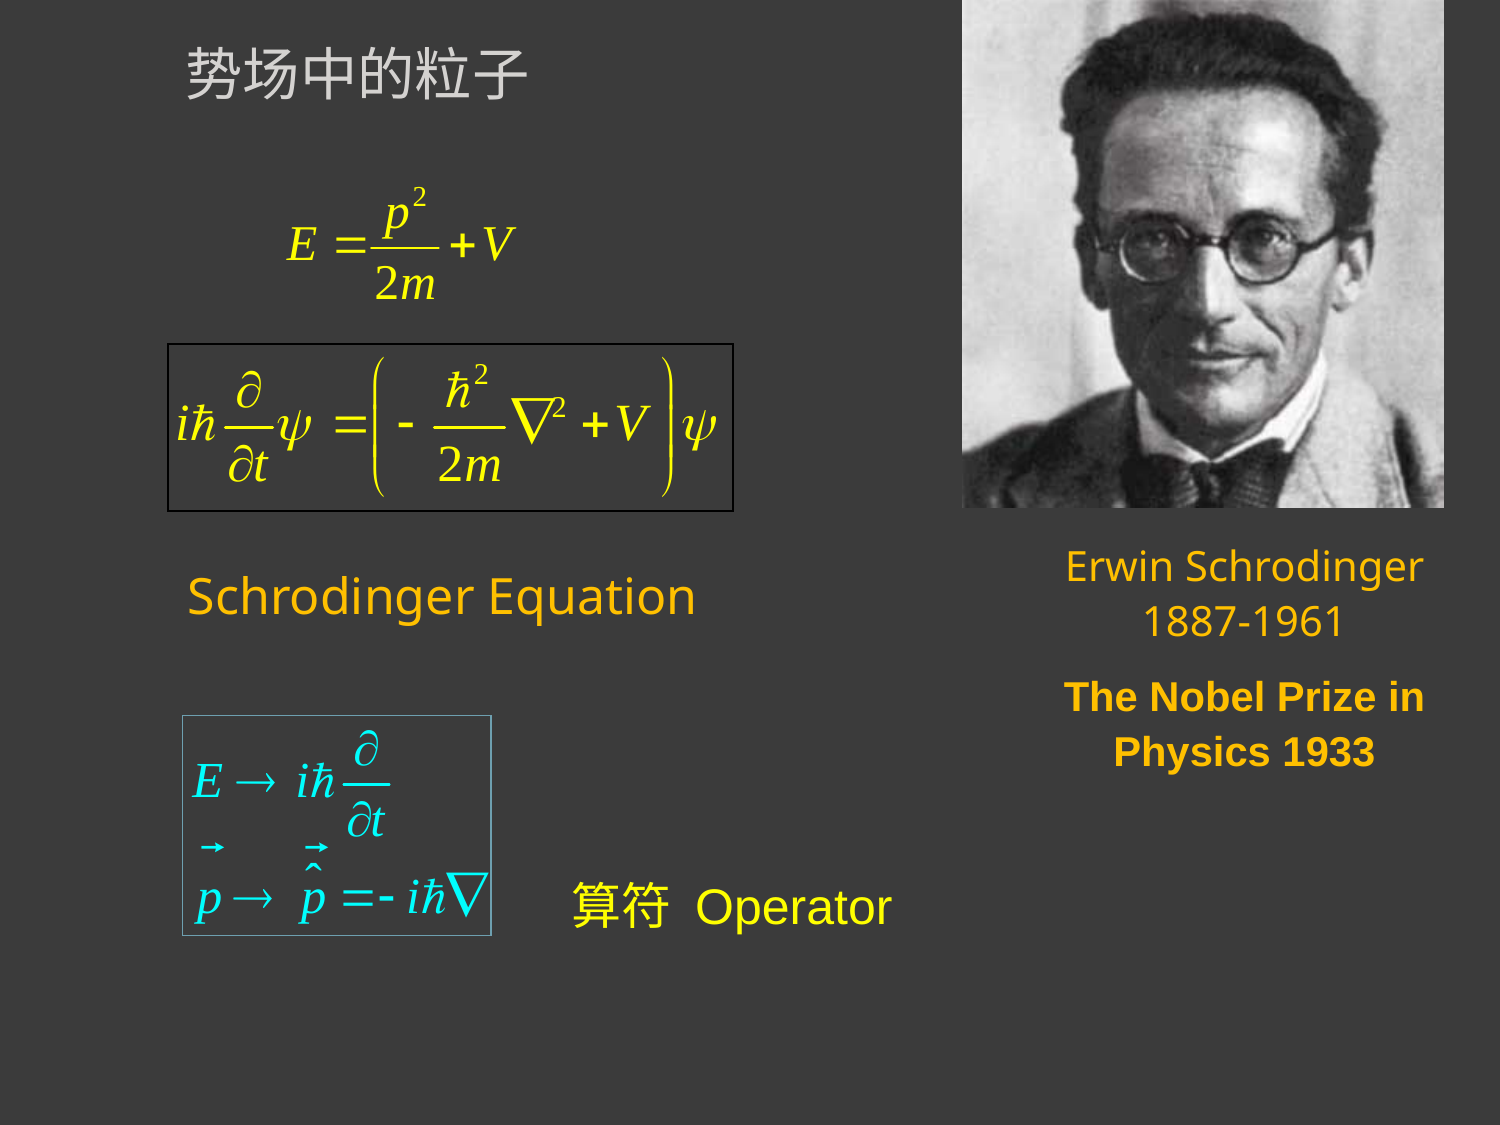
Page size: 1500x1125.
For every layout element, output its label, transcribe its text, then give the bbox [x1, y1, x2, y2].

text_box Erwin Schrodinger 1887-1961 The Nobel Prize in Physics 1933 [1045, 527, 1444, 783]
picture [962, 0, 1444, 509]
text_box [168, 344, 733, 511]
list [182, 715, 491, 936]
text_box Schrodinger Equation [171, 550, 715, 632]
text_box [277, 172, 529, 311]
text_box 算符 Operator [549, 861, 916, 942]
